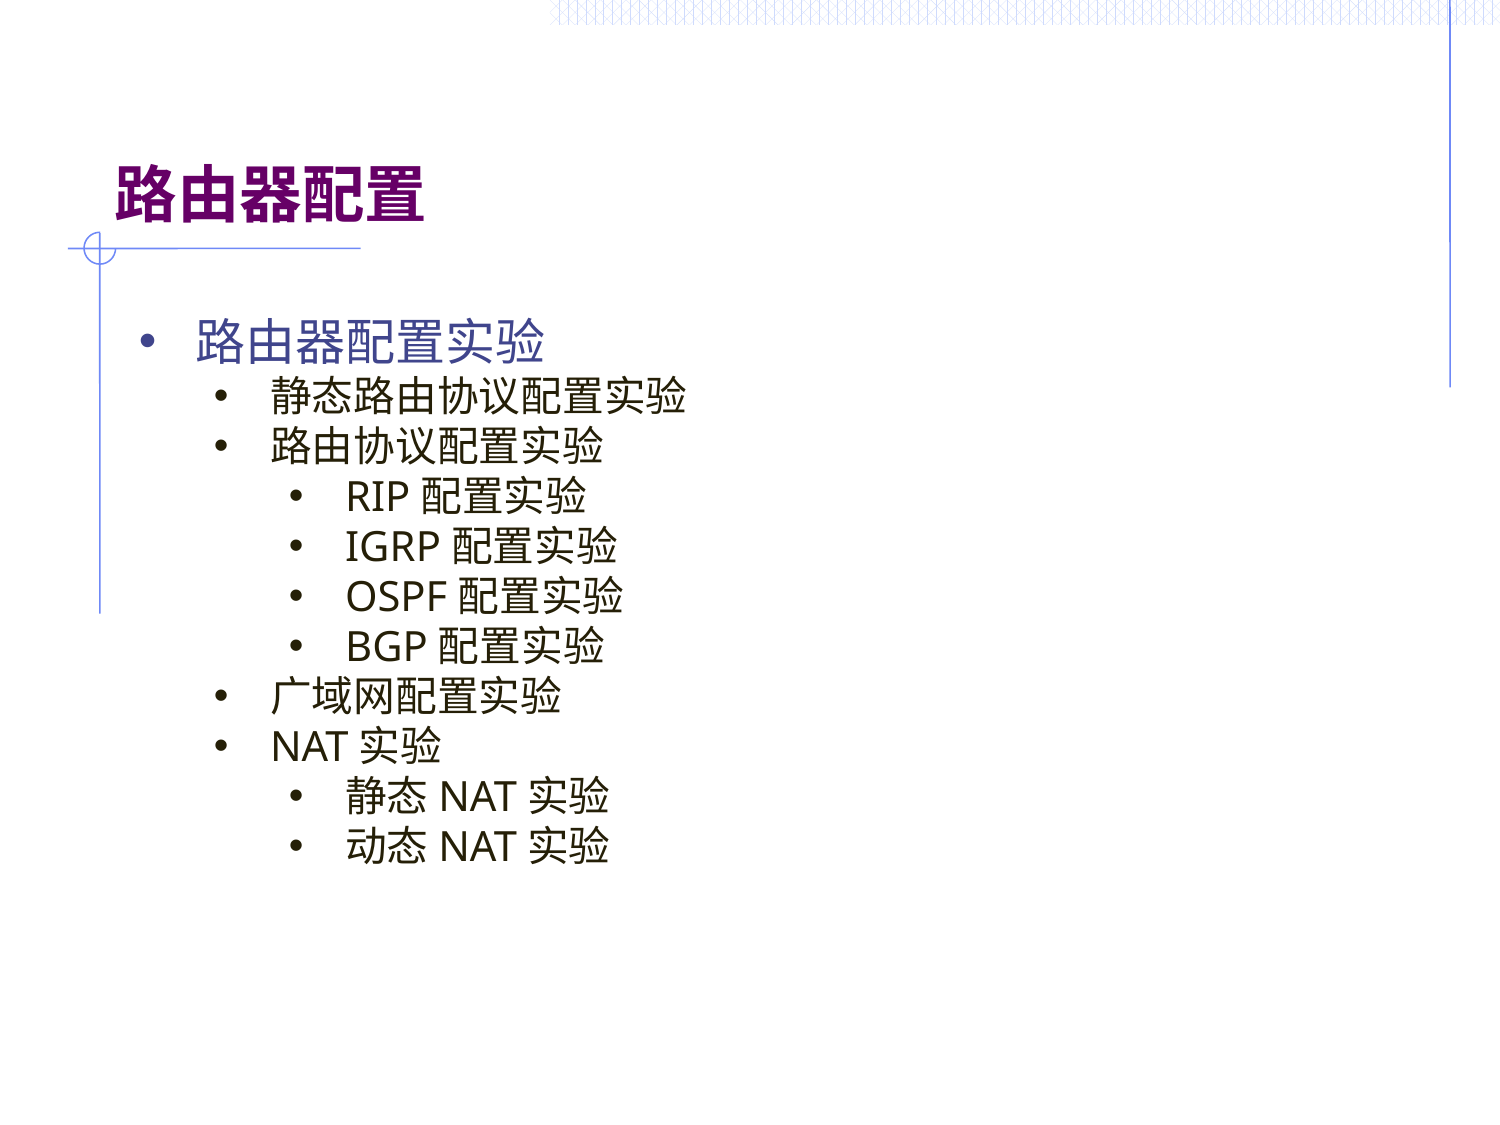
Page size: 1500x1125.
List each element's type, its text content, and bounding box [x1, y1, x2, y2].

text_box 路由器配置实验 静态路由协议配置实验 路由协议配置实验 RIP配置实验 IGRP配置实验 OSPF配置实验 BGP配置实验 广域网配置实验 NAT实验 静态NAT实验 动态NAT实验 [123, 302, 1435, 878]
title 路由器配置 [99, 49, 1376, 238]
